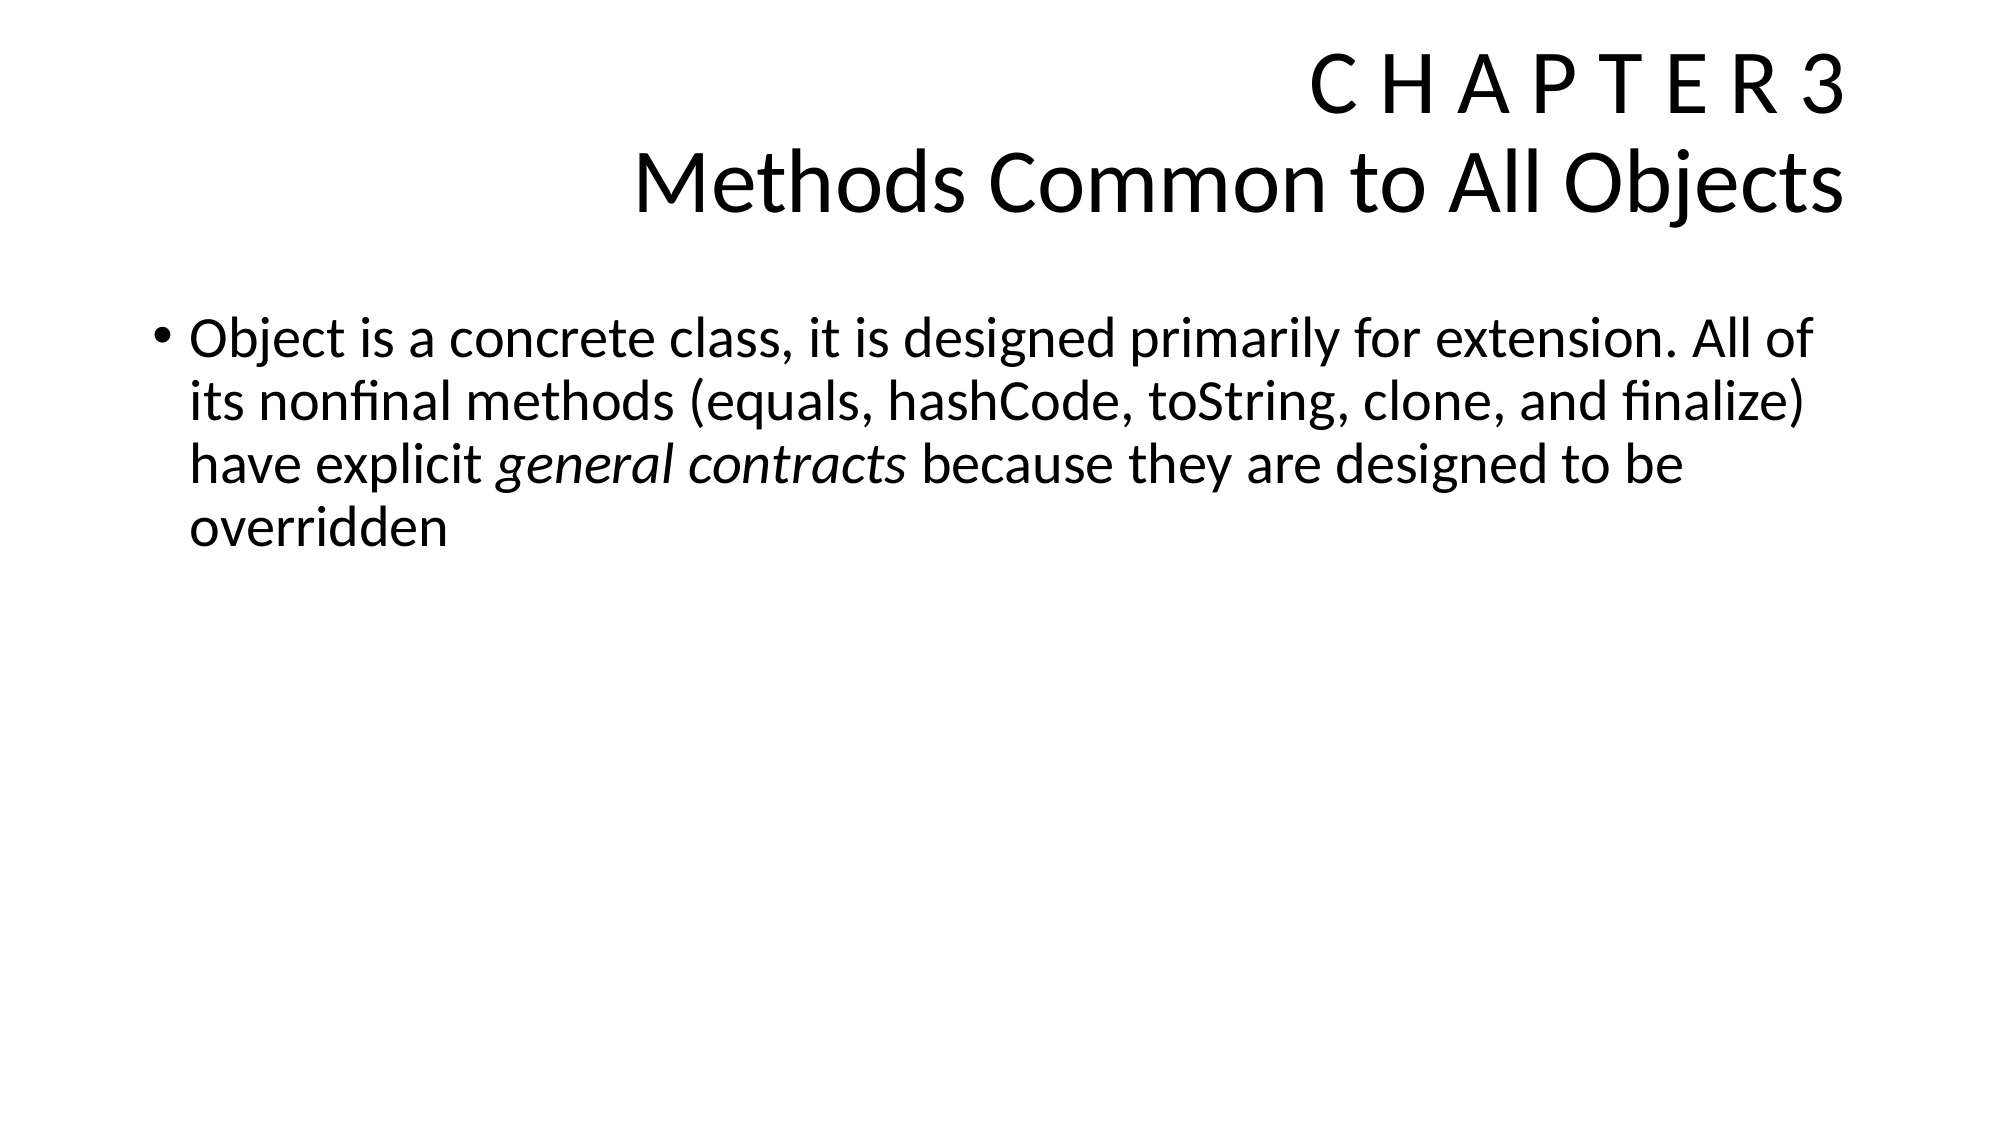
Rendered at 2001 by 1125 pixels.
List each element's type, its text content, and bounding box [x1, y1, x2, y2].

title C H A P T E R 3 Methods Common to All Objects [137, 0, 1863, 267]
list Object is a concrete class, it is designed primarily for extension. All of its nonfinal methods (equals, hashCode, toString, clone, and finalize) have explicit general contracts because they are designed to be overridden [137, 299, 1863, 1014]
